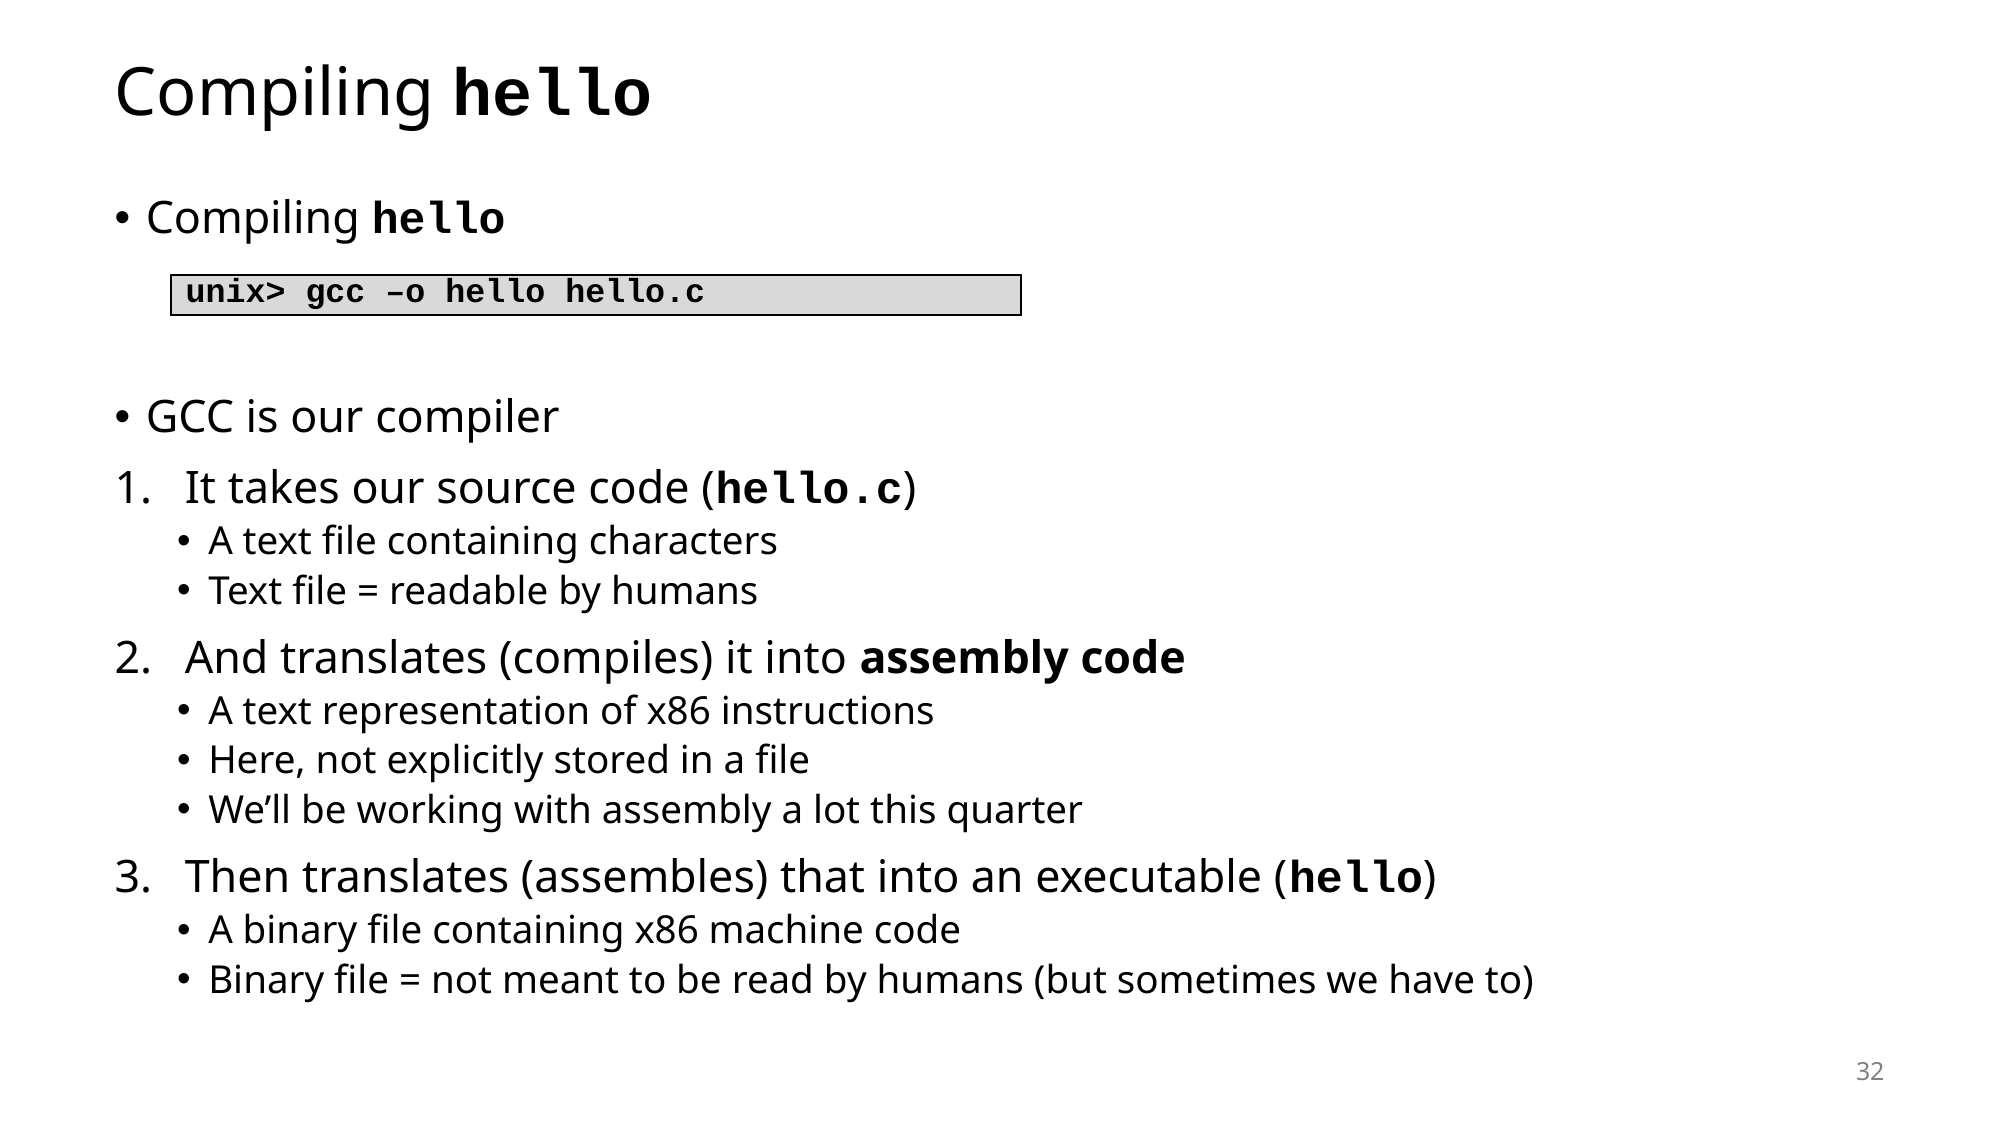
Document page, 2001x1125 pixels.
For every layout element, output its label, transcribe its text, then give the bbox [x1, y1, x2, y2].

list Compiling hello GCC is our compiler It takes our source code (hello.c) A text file containing characters Text file = readable by humans And translates (compiles) it into assembly code A text representation of x86 instructions Here, not explicitly stored in a file We’ll be working with assembly a lot this quarter Then translates (assembles) that into an executable (hello) A binary file containing x86 machine code Binary file = not meant to be read by humans (but sometimes we have to) [99, 187, 1900, 1013]
title Compiling hello [99, 37, 1900, 150]
slide_number 32 [1749, 1042, 1900, 1103]
text_box unix> gcc –o hello hello.c [170, 275, 1021, 316]
